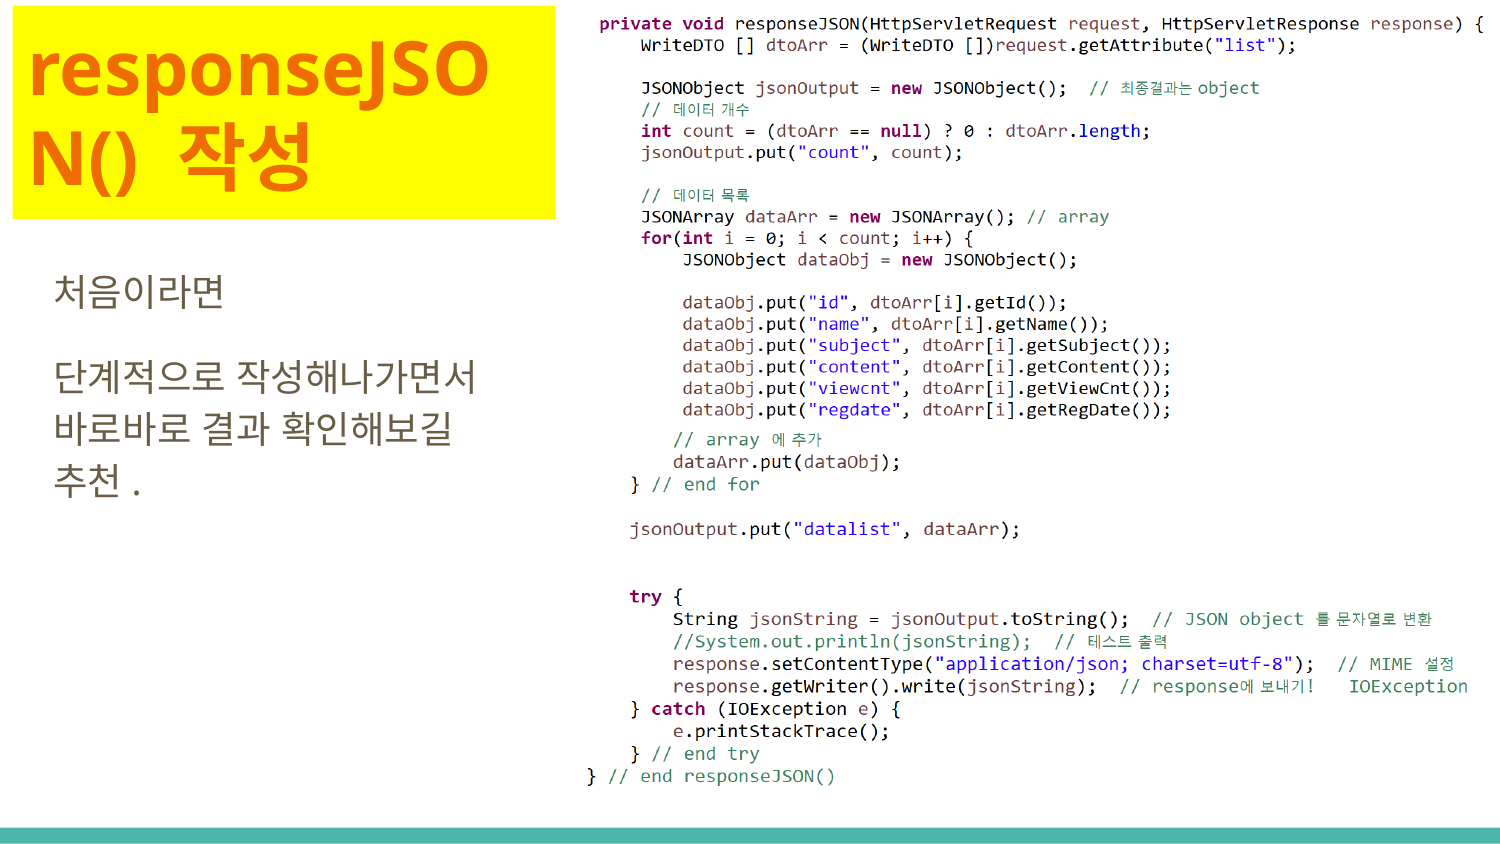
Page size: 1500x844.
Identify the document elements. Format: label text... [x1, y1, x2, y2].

list 처음이라면 단계적으로 작성해나가면서 바로바로 결과 확인해보길 추천. [38, 247, 543, 700]
picture [579, 13, 1492, 794]
title responseJSON() 작성 [12, 5, 555, 220]
